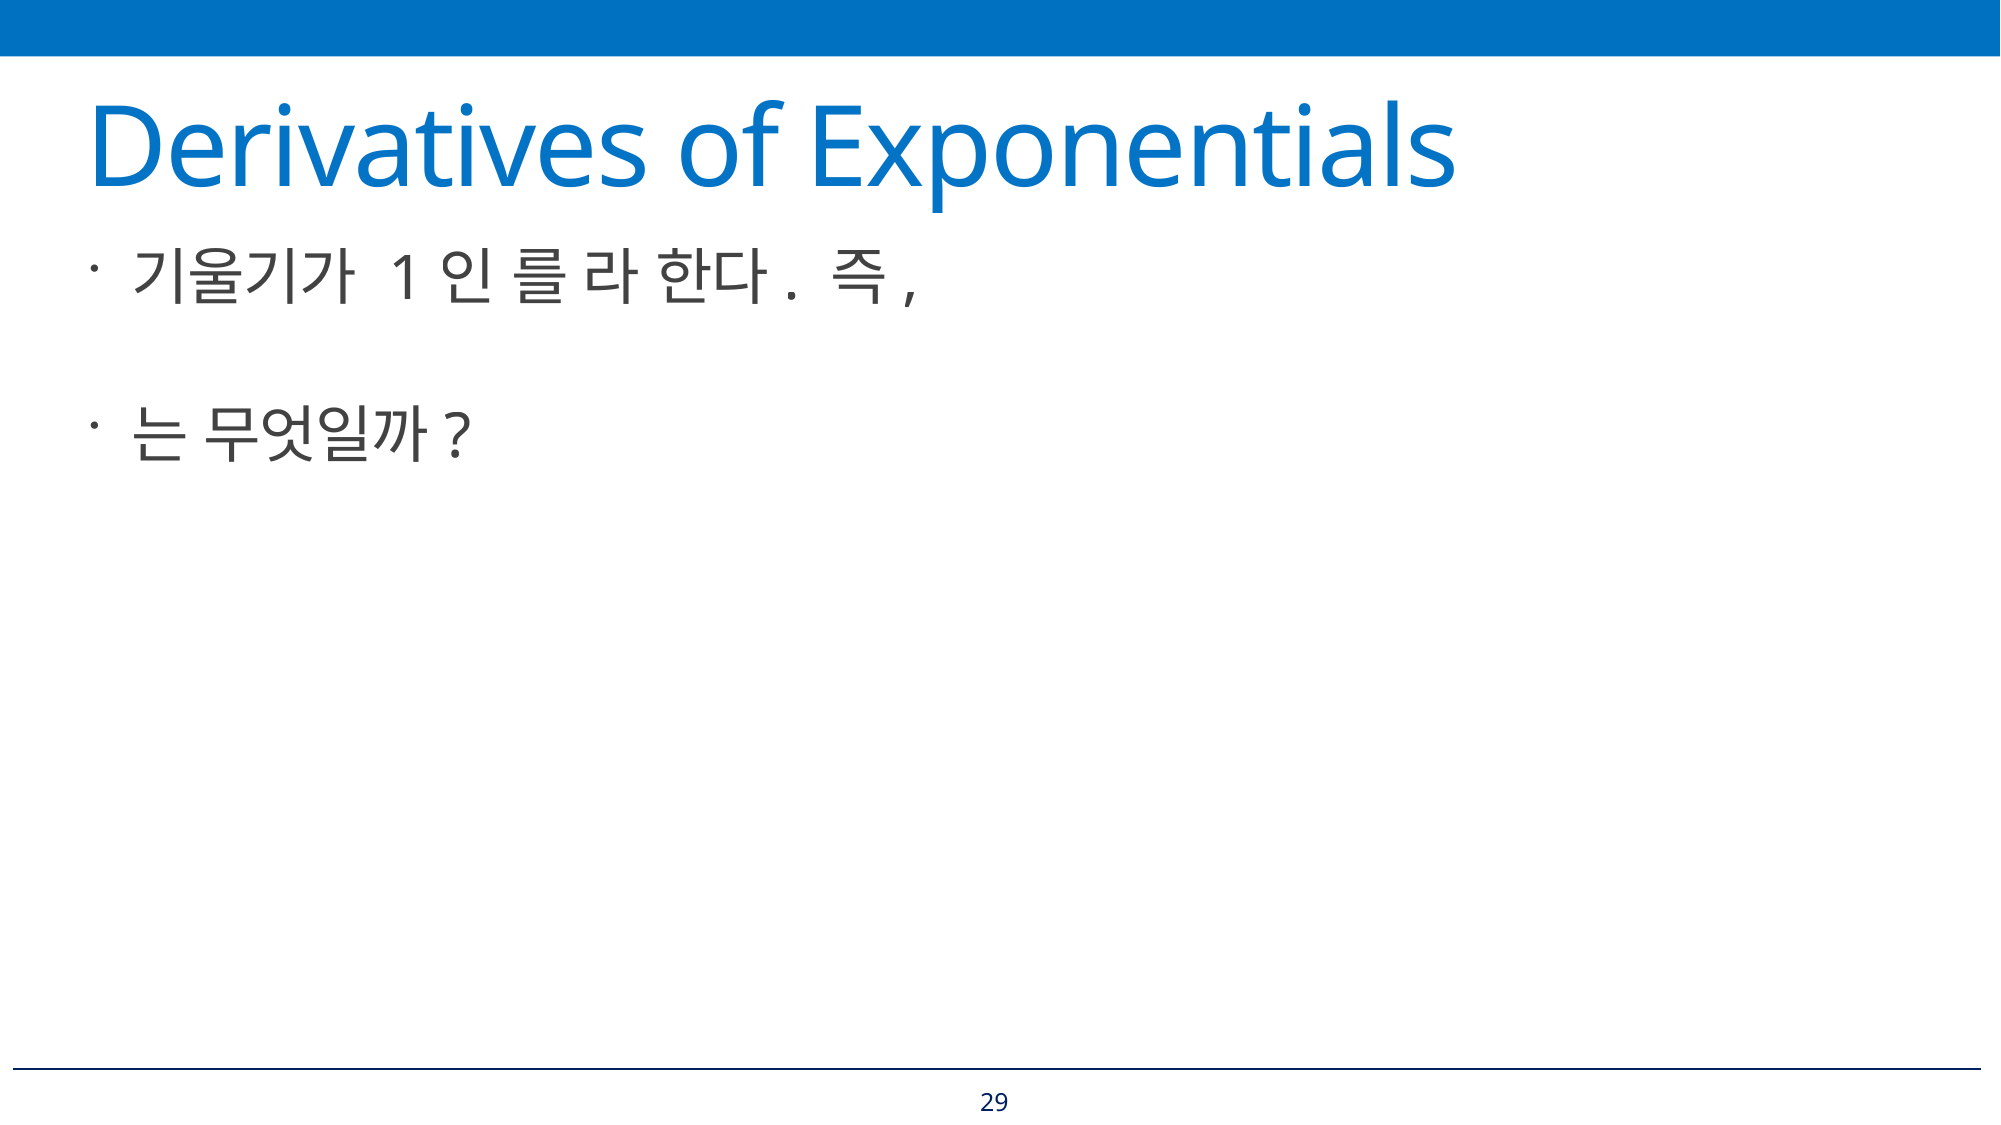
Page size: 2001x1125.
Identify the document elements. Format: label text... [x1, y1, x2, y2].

title Derivatives of Exponentials [85, 89, 1915, 212]
slide_number 29 [911, 1078, 1078, 1125]
